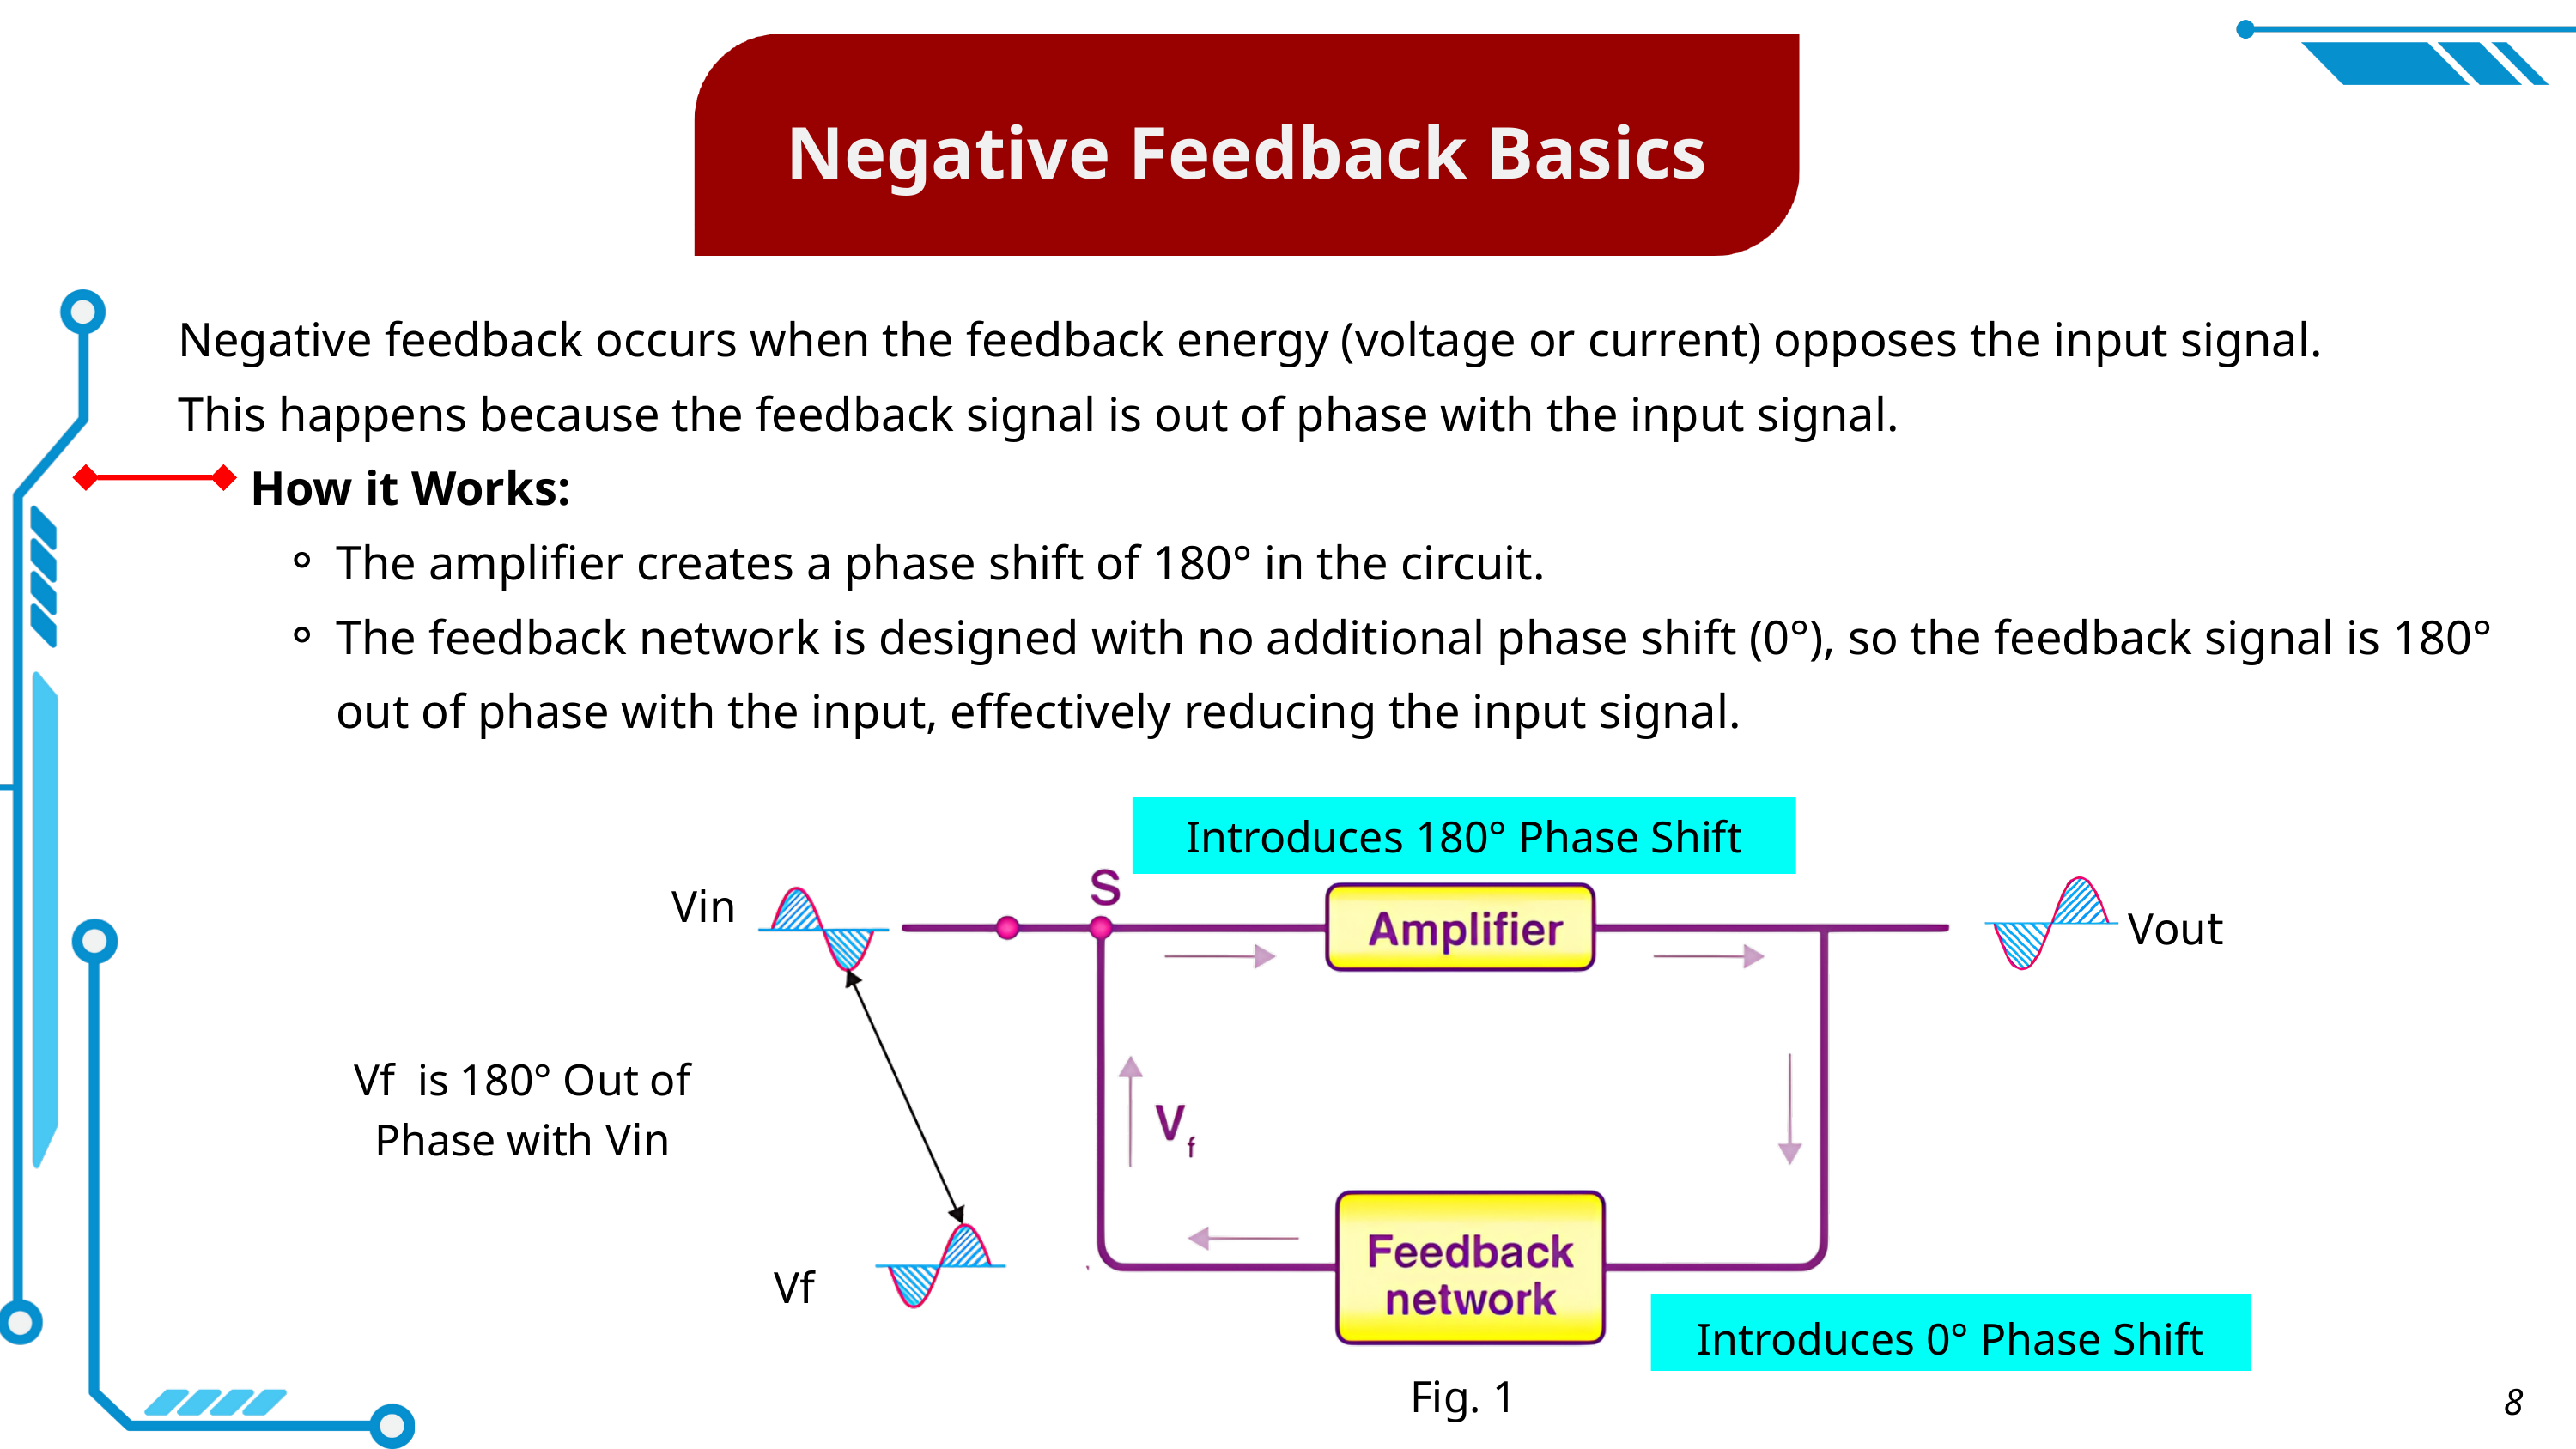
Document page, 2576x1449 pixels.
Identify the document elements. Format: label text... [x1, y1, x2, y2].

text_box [293, 775, 2283, 1387]
text_box Fig. 1 [1381, 1396, 1546, 1422]
text_box [0, 289, 416, 1449]
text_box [1946, 869, 2406, 979]
text_box 8 [2503, 1372, 2524, 1422]
text_box [76, 468, 233, 487]
text_box [2235, 20, 2576, 117]
text_box Negative feedback occurs when the feedback energy (voltage or current) opposes the input signal. This happens because the feedback signal is out of phase with the input signal. How it Works: The amplifier creates a phase shift of 180° in the circuit. The feedback network is designed with no additional phase shift (0°), so the feedback signal is 180° out of phase with the input, effectively reducing the input signal. [177, 291, 2534, 887]
text_box [694, 193, 1800, 256]
text_box [694, 34, 1800, 93]
text_box Negative Feedback Basics [660, 93, 1834, 193]
